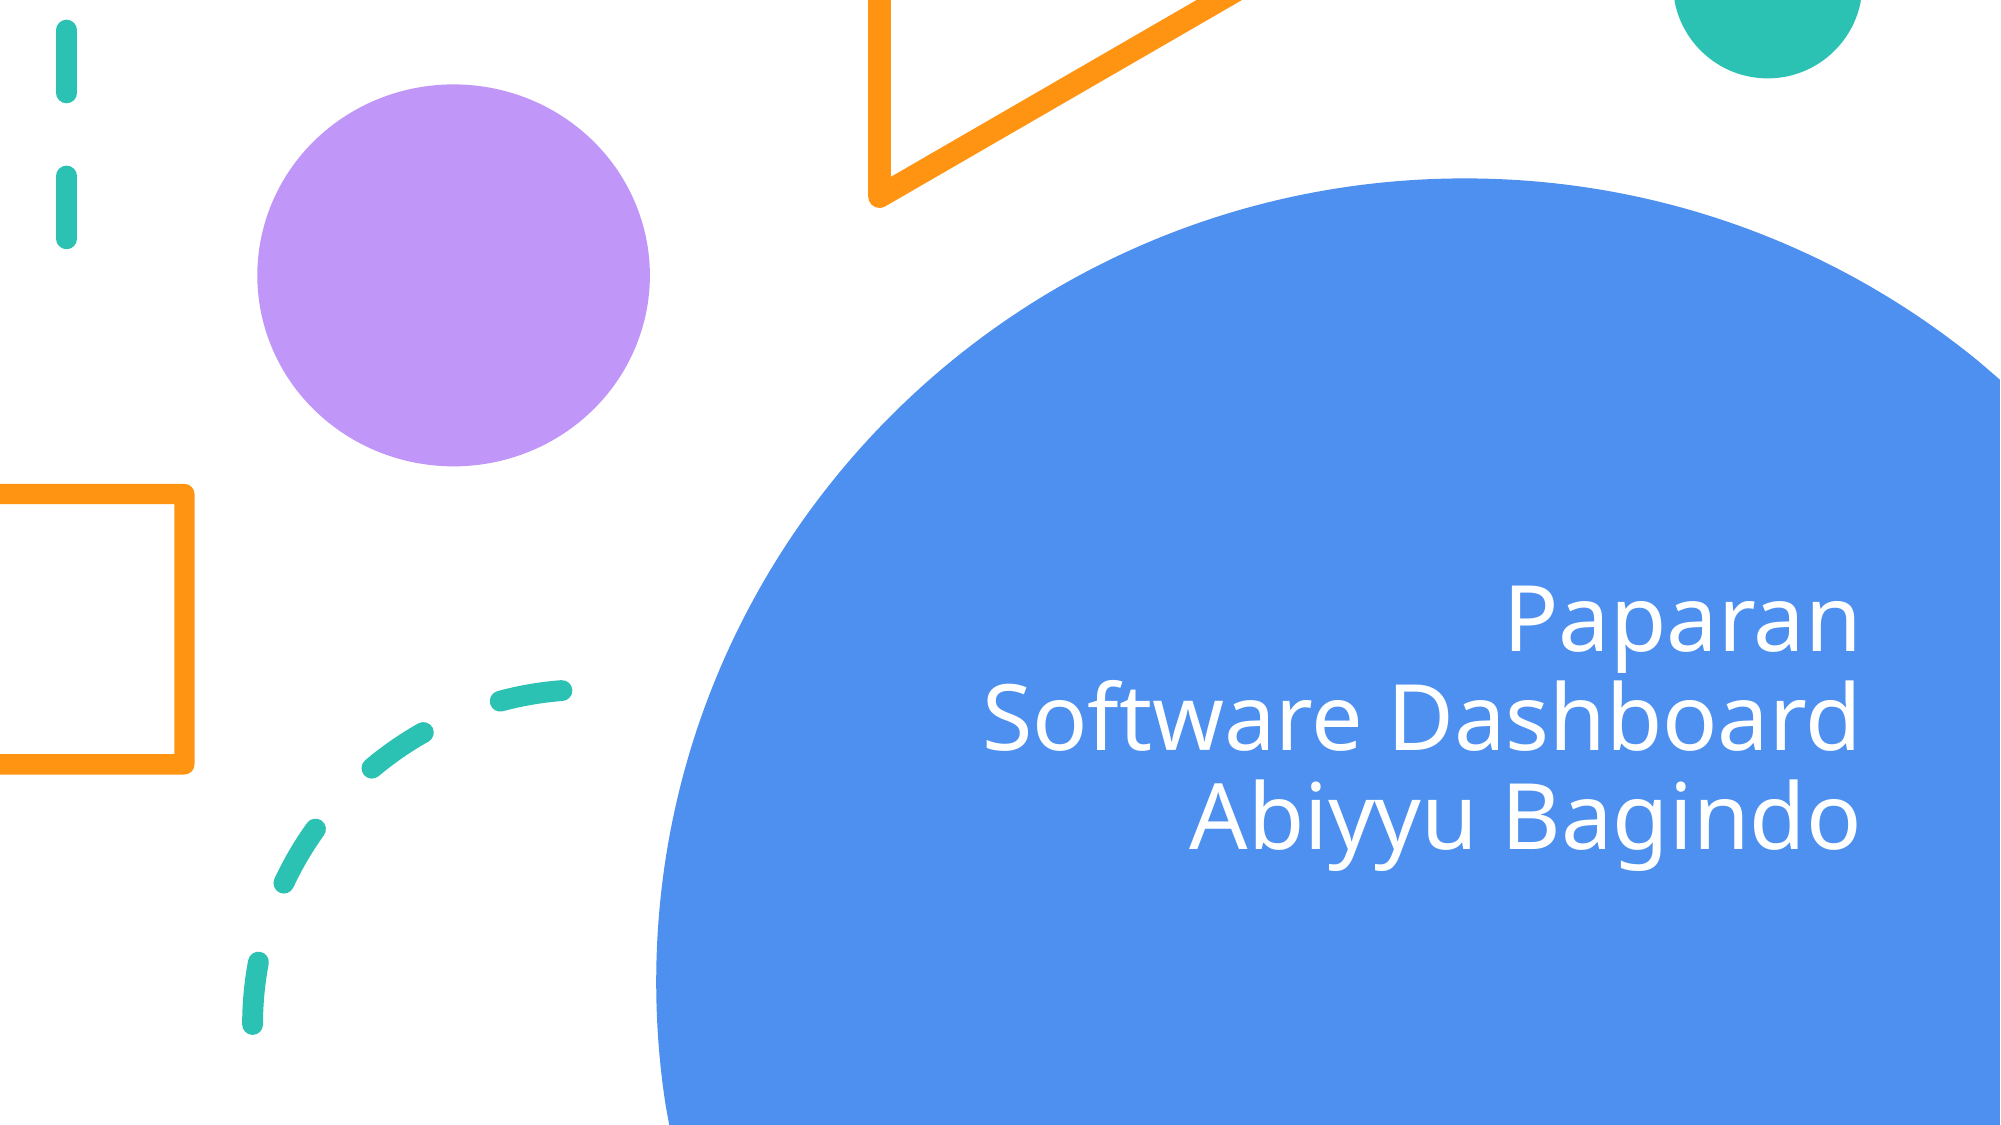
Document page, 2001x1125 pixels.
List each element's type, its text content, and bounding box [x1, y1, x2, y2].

title Paparan Software Dashboard Abiyyu Bagindo [850, 483, 1878, 877]
